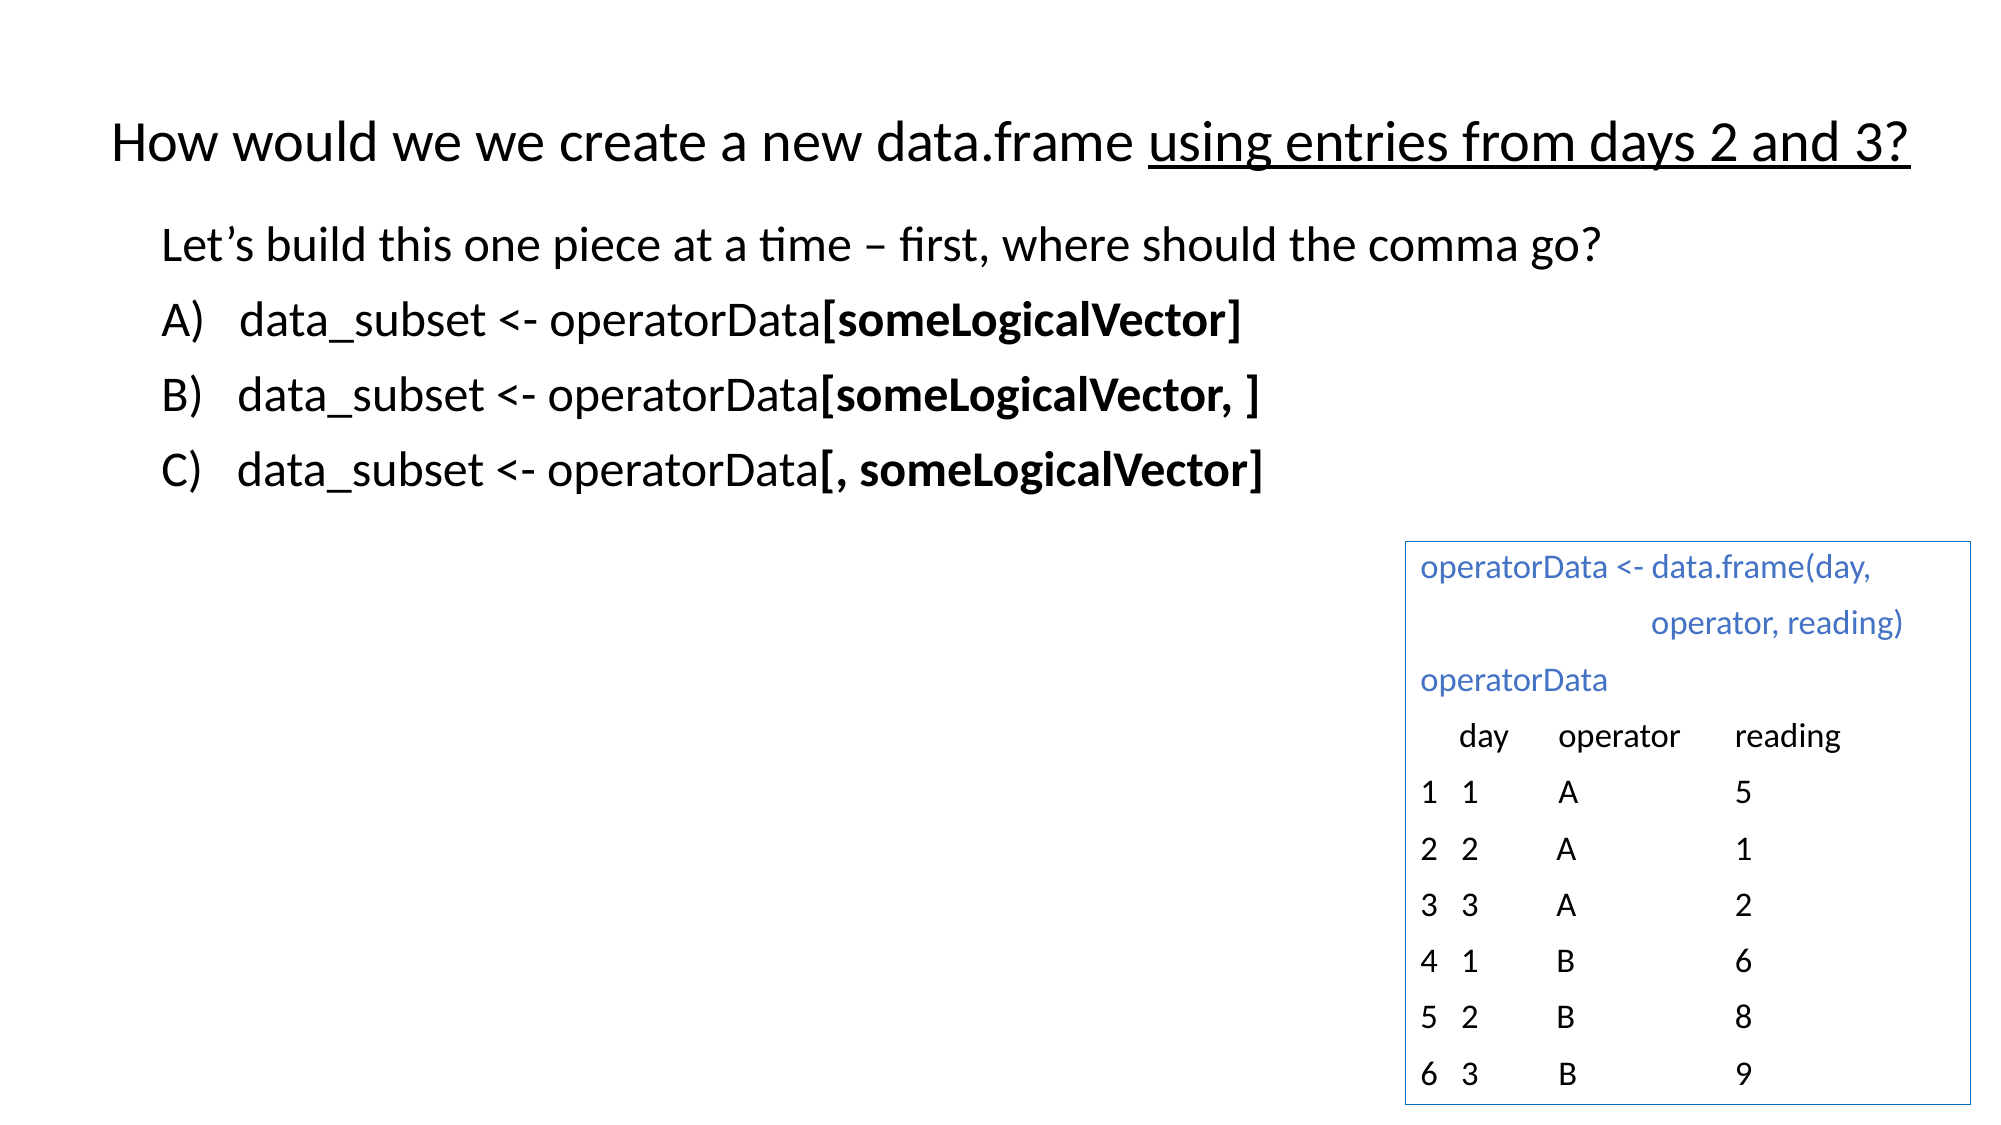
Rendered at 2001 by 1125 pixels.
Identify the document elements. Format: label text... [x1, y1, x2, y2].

text_box Let’s build this one piece at a time – first, where should the comma go? A) data_subset <- operatorData[someLogicalVector] B) data_subset <- operatorData[someLogicalVector, ] C) data_subset <- operatorData[, someLogicalVector] [146, 211, 1879, 541]
text_box How would we we create a new data.frame using entries from days 2 and 3? [96, 103, 1944, 233]
text_box [121, 233, 1405, 626]
text_box operatorData <- data.frame(day, operator, reading) operatorData day operator reading 1 1 A 5 2 2 A 1 3 3 A 2 4 1 B 6 5 2 B 8 6 3 B 9 [1405, 541, 1971, 1105]
